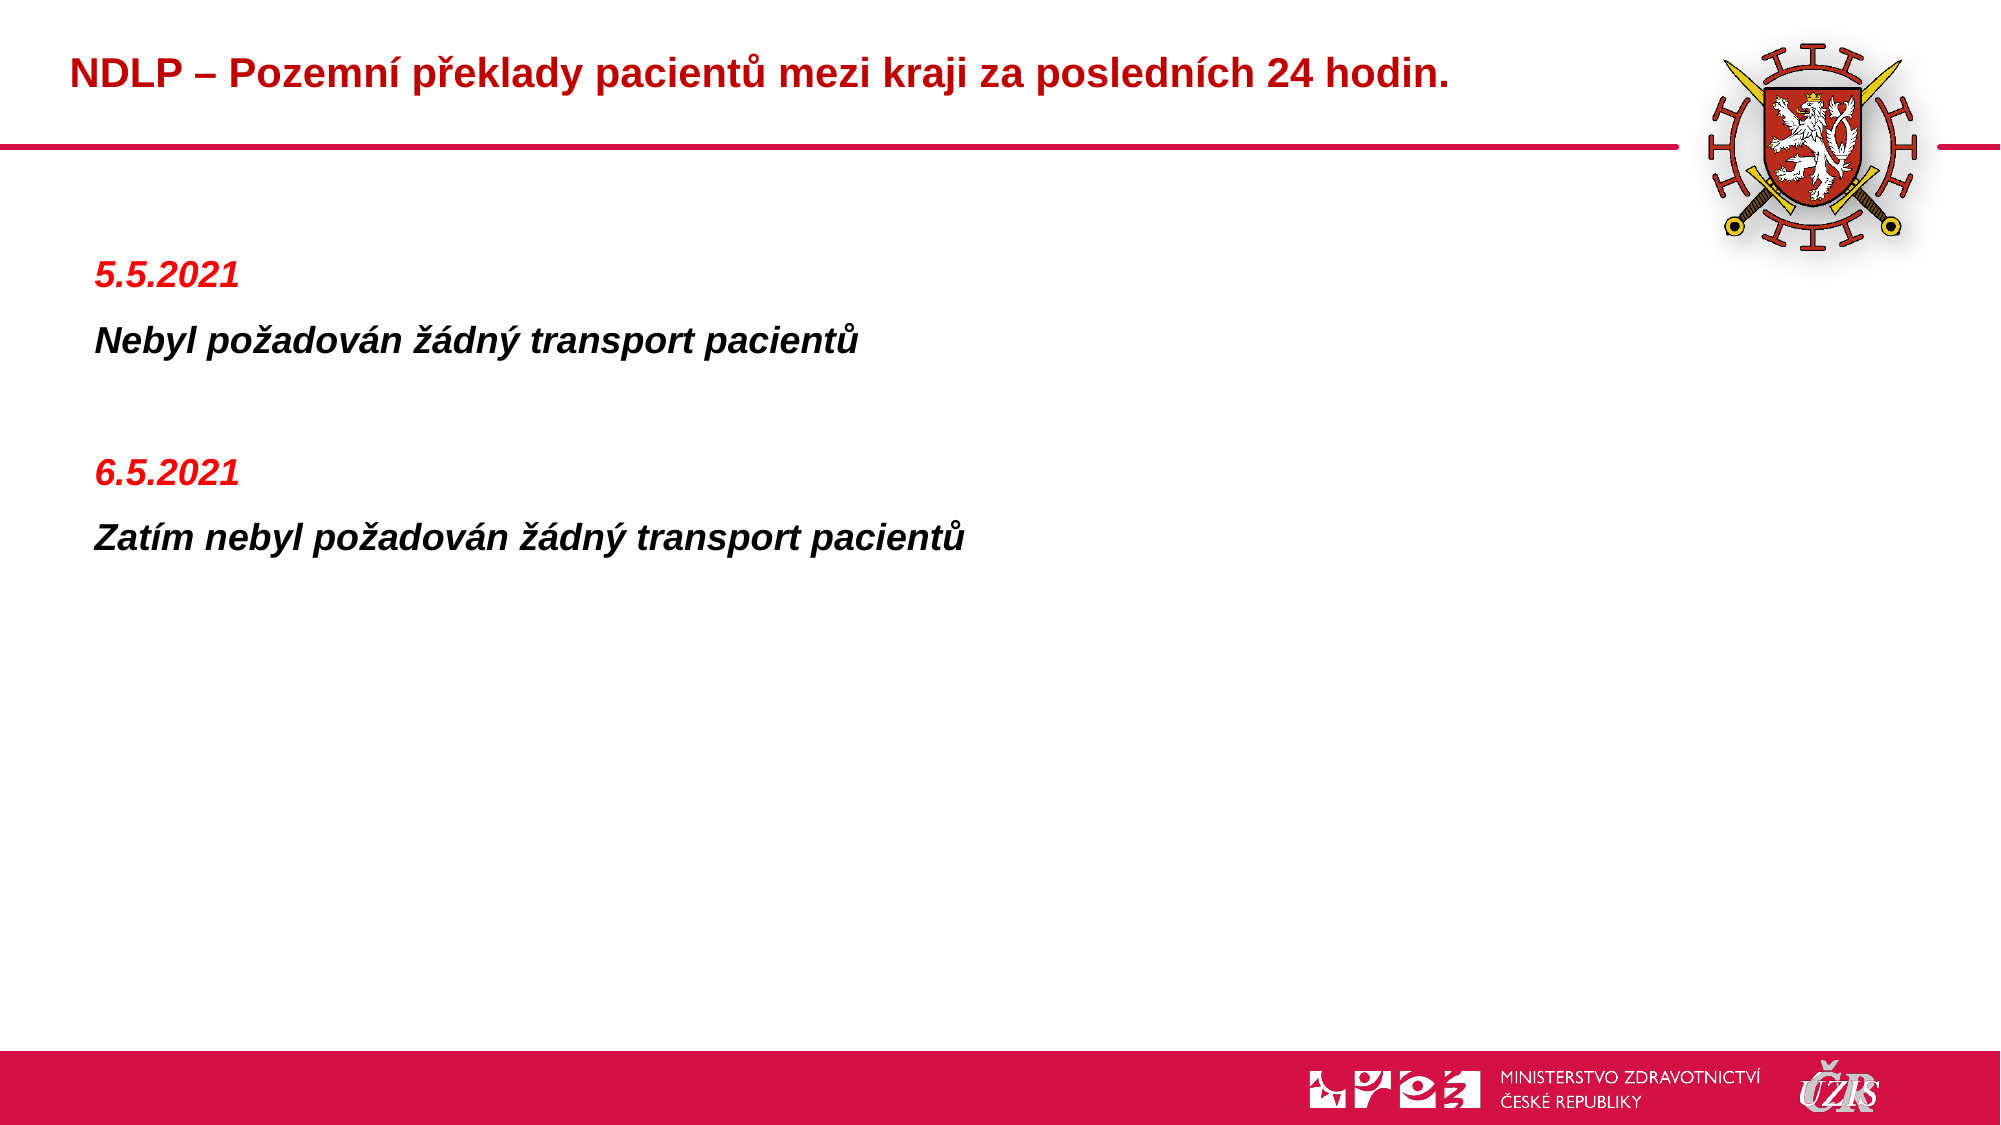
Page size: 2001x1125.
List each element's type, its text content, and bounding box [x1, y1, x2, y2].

list 5.5.2021 Nebyl požadován žádný transport pacientů 6.5.2021 Zatím nebyl požadován žádný transport pacientů [79, 242, 1964, 966]
picture [1702, 37, 1923, 242]
title NDLP – Pozemní překlady pacientů mezi kraji za posledních 24 hodin. [54, 0, 1677, 147]
picture [1778, 1050, 1901, 1125]
picture [1308, 1068, 1762, 1108]
